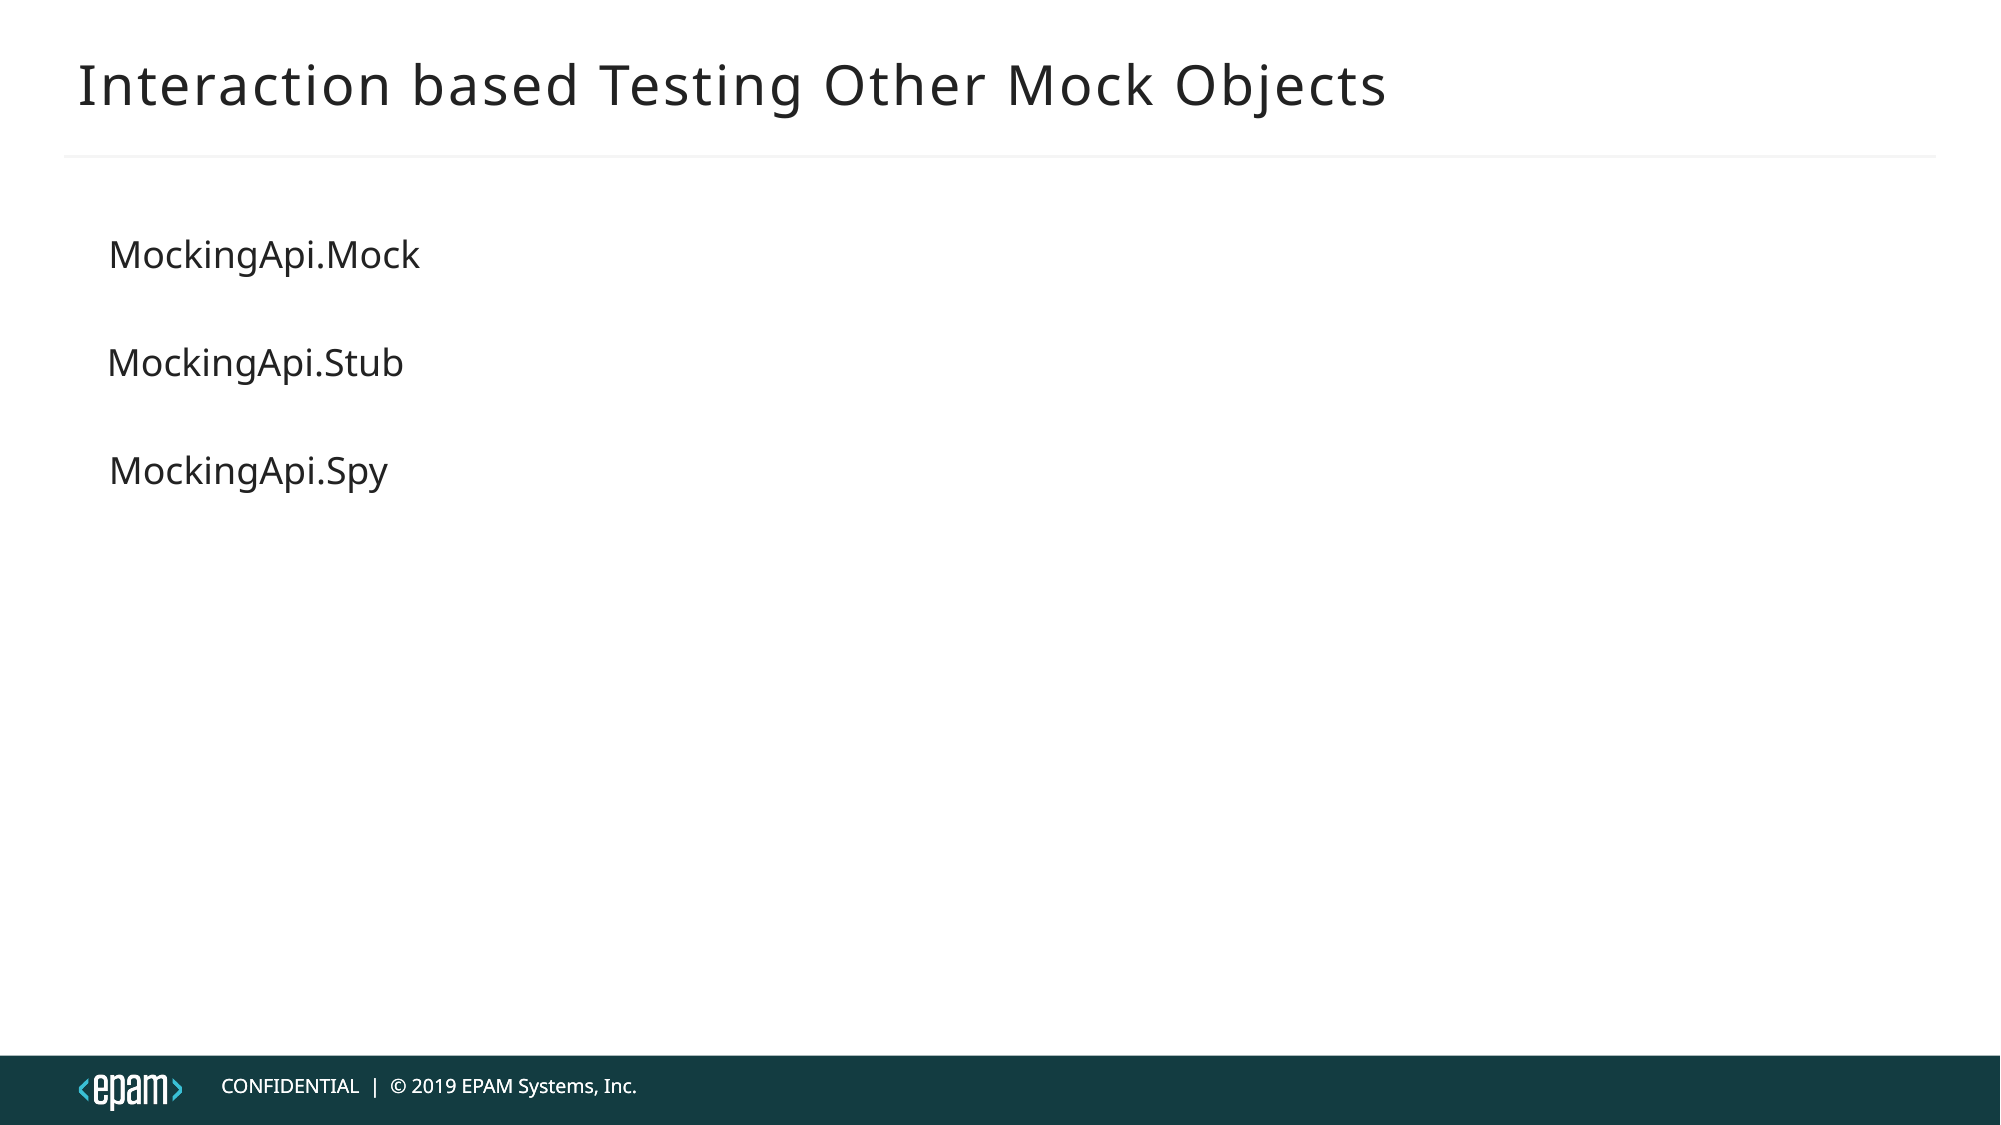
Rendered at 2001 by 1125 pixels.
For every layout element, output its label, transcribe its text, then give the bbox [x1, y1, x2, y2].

text_box MockingApi.Stub [92, 331, 420, 392]
text_box CONFIDENTIAL | © 2019 EPAM Systems, Inc. [206, 1066, 737, 1105]
text_box MockingApi.Spy [94, 439, 404, 500]
text_box MockingApi.Mock [93, 223, 436, 284]
title Interaction based Testing Other Mock Objects [78, 50, 1922, 116]
